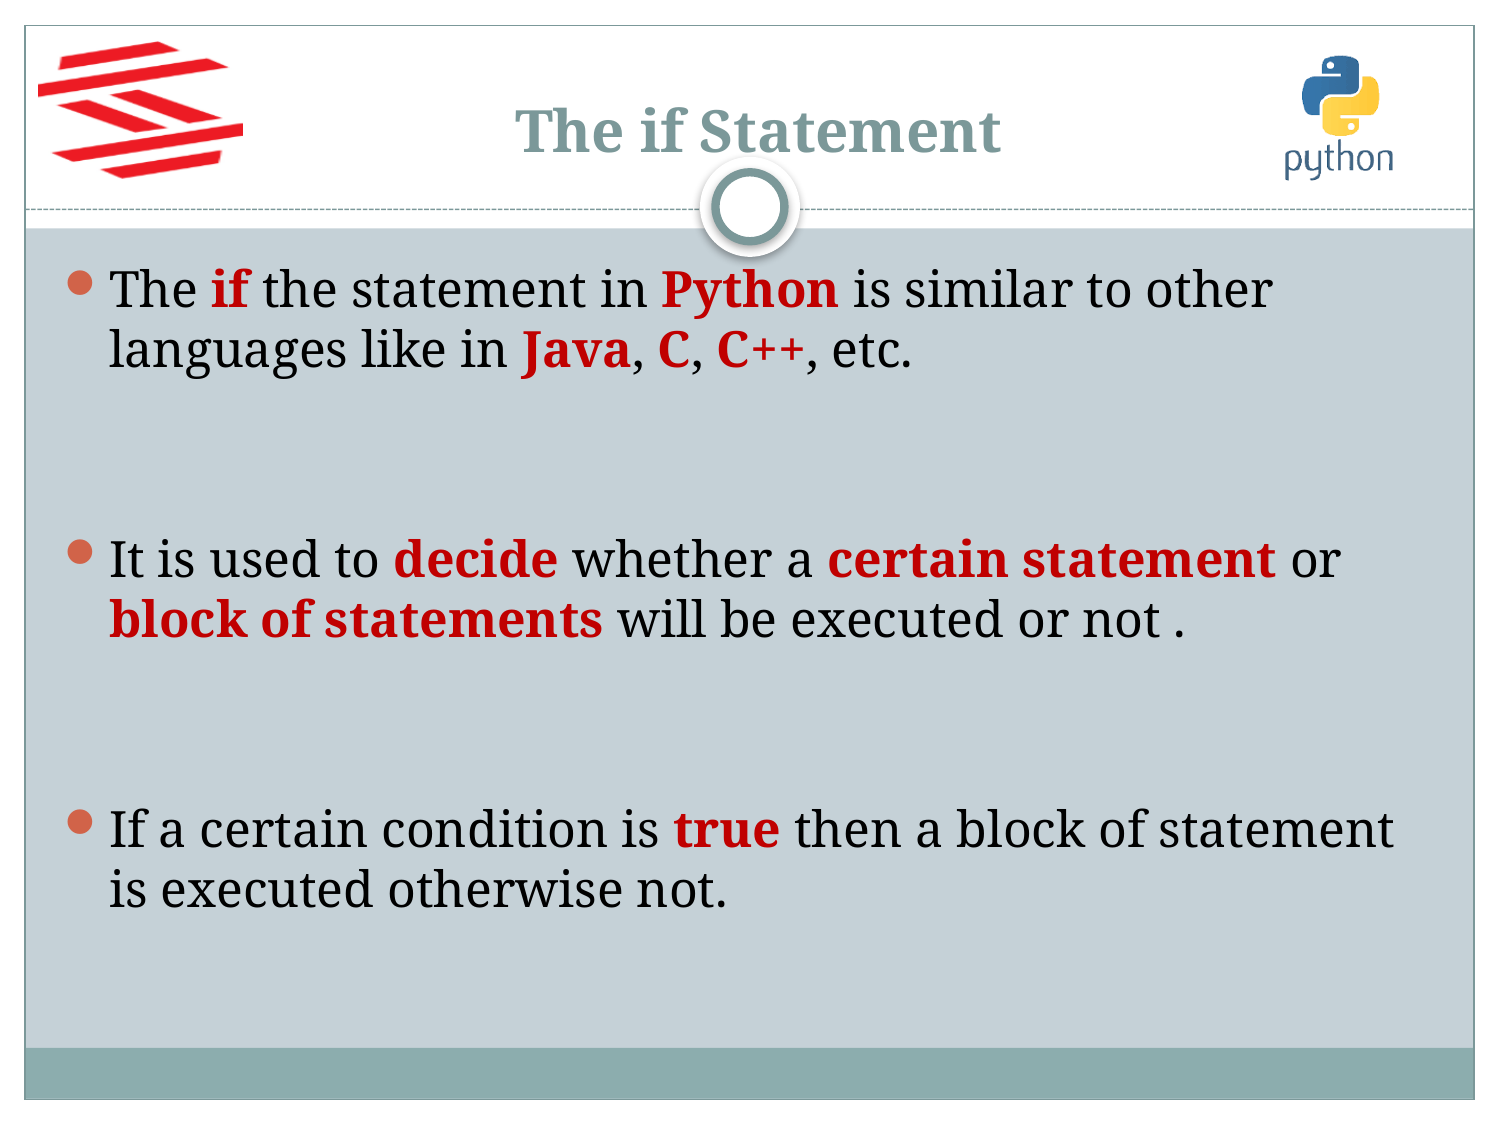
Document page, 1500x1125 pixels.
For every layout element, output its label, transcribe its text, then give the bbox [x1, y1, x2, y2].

list The if the statement in Python is similar to other languages like in Java, C, C++, etc. It is used to decide whether a certain statement or block of statements will be executed or not . If a certain condition is true then a block of statement is executed otherwise not. [49, 250, 1445, 1047]
picture [37, 40, 243, 185]
title The if Statement [248, 46, 1459, 172]
picture [1206, 53, 1471, 186]
